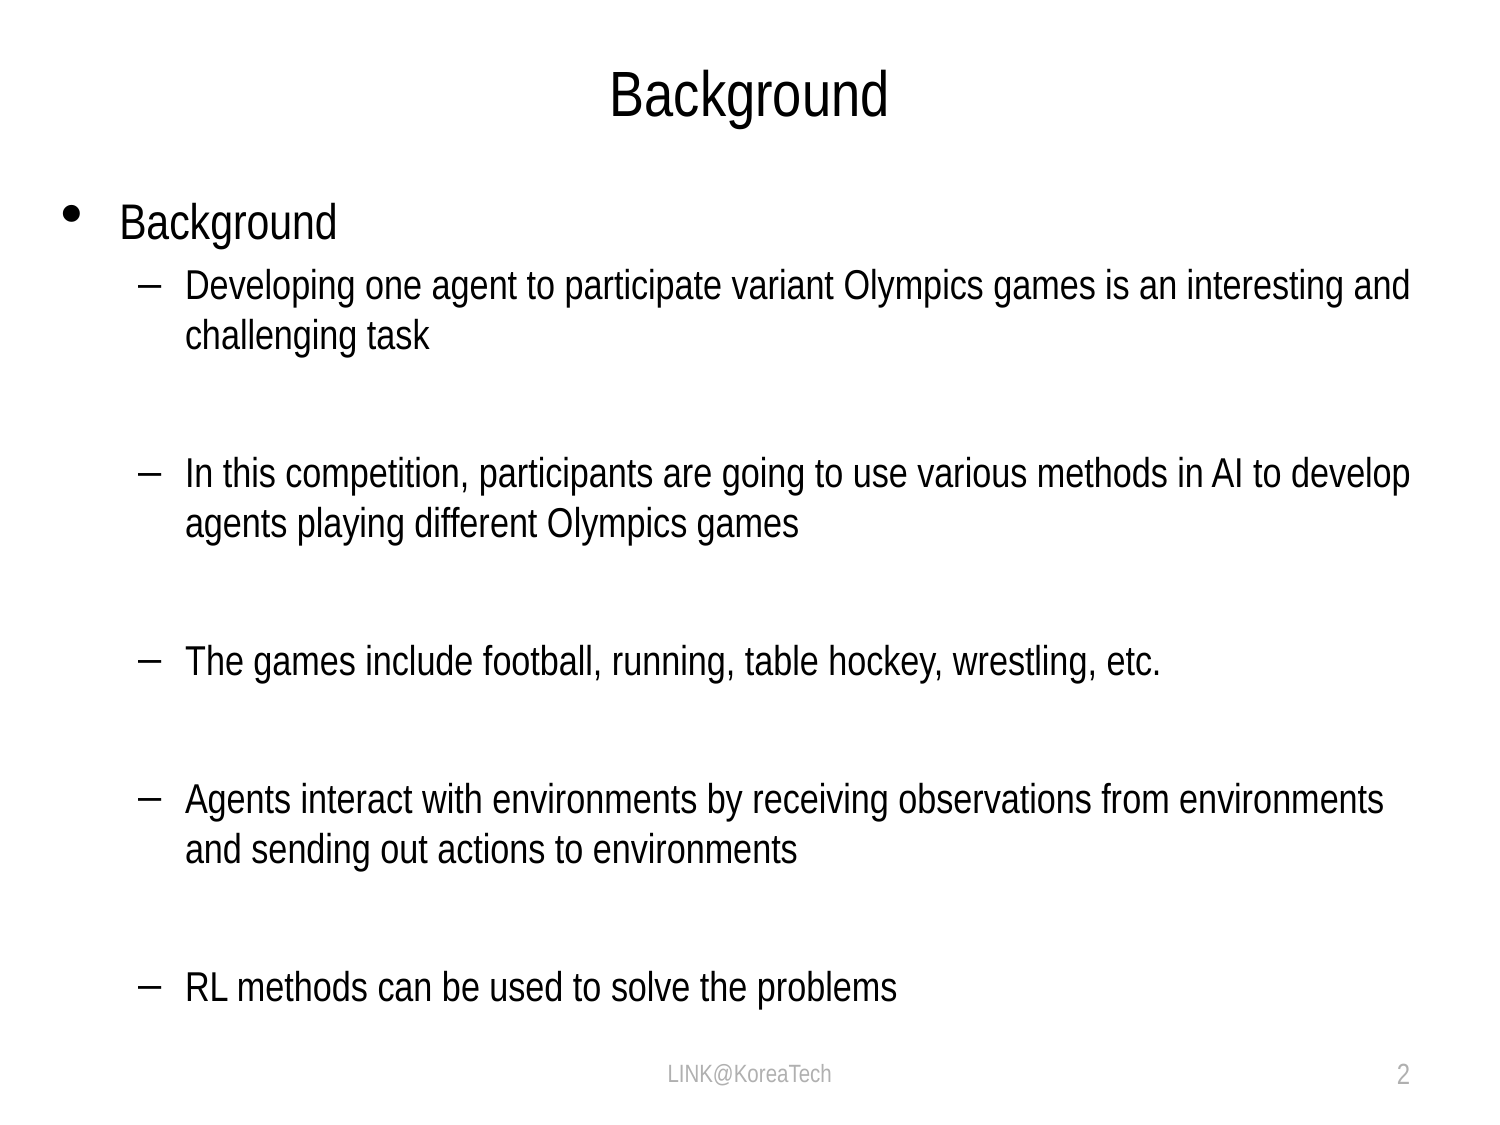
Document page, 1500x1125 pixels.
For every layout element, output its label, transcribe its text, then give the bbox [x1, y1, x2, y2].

list Background Developing one agent to participate variant Olympics games is an interesting and challenging task In this competition, participants are going to use various methods in AI to develop agents playing different Olympics games The games include football, running, table hockey, wrestling, etc. Agents interact with environments by receiving observations from environments and sending out actions to environments RL methods can be used to solve the problems [48, 181, 1452, 1015]
slide_number 2 [1074, 1042, 1425, 1103]
footer LINK@KoreaTech [419, 1042, 1074, 1103]
title Background [75, 45, 1425, 138]
